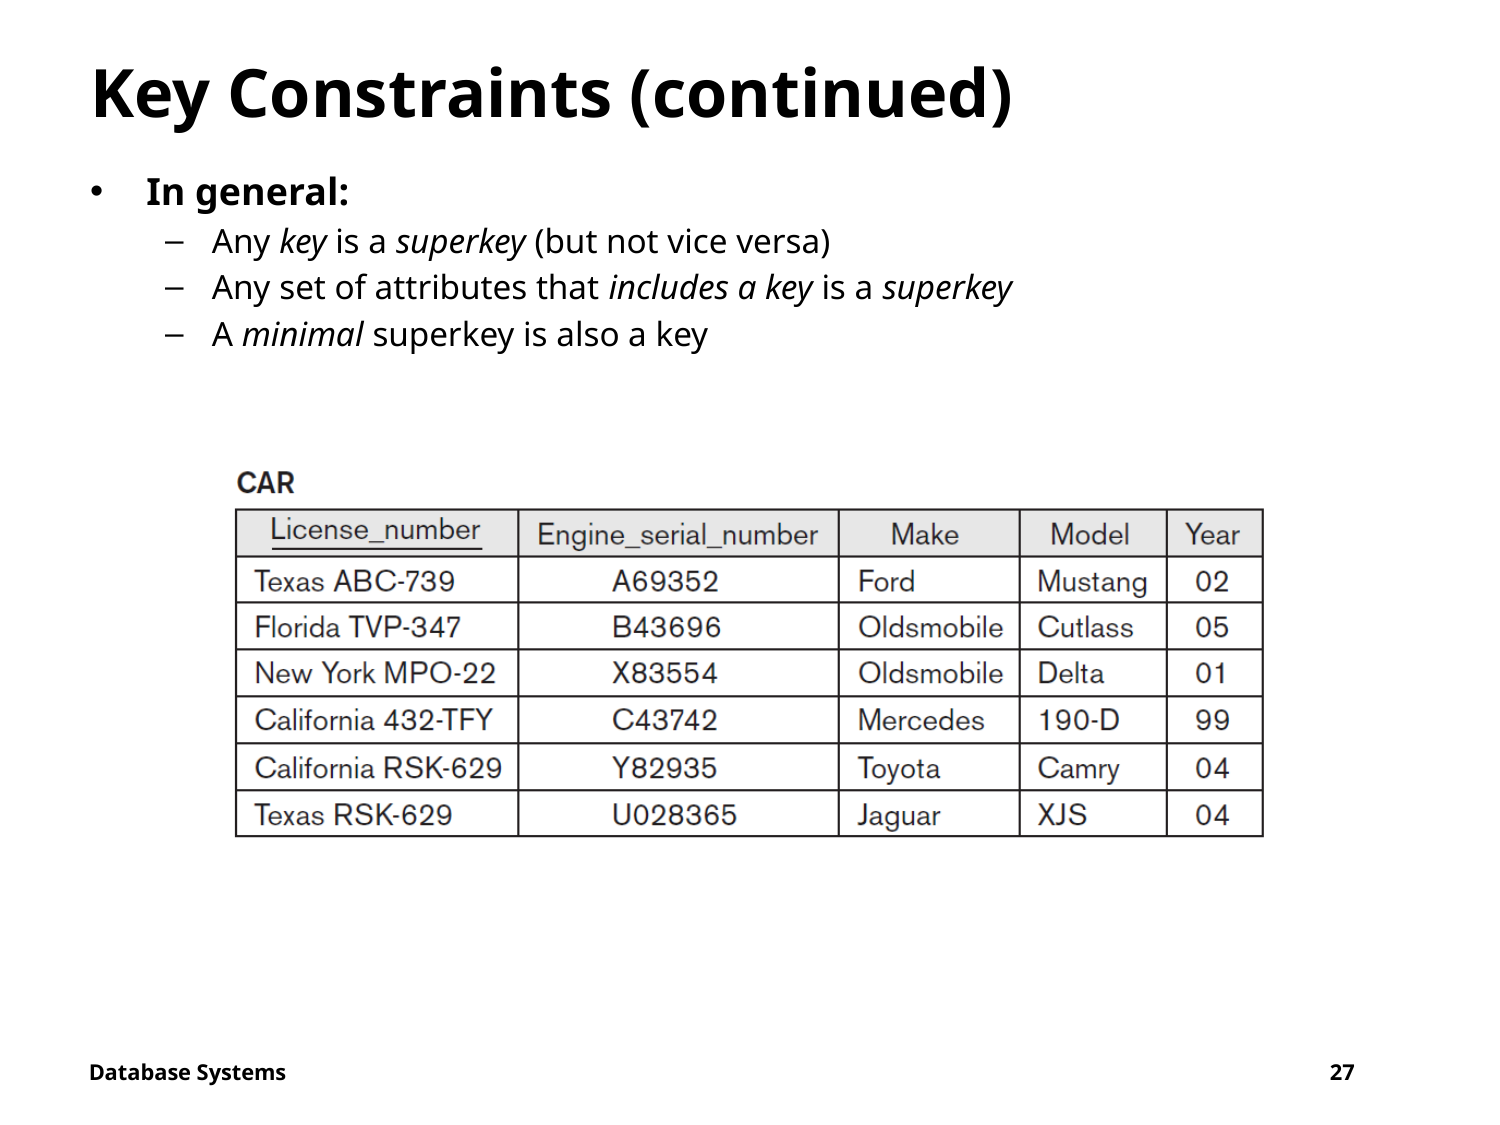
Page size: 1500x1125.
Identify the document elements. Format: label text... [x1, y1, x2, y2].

picture [223, 467, 1277, 847]
list In general: Any key is a superkey (but not vice versa) Any set of attributes that includes a key is a superkey A minimal superkey is also a key [75, 160, 1425, 1035]
title Key Constraints (continued) [75, 45, 1425, 138]
